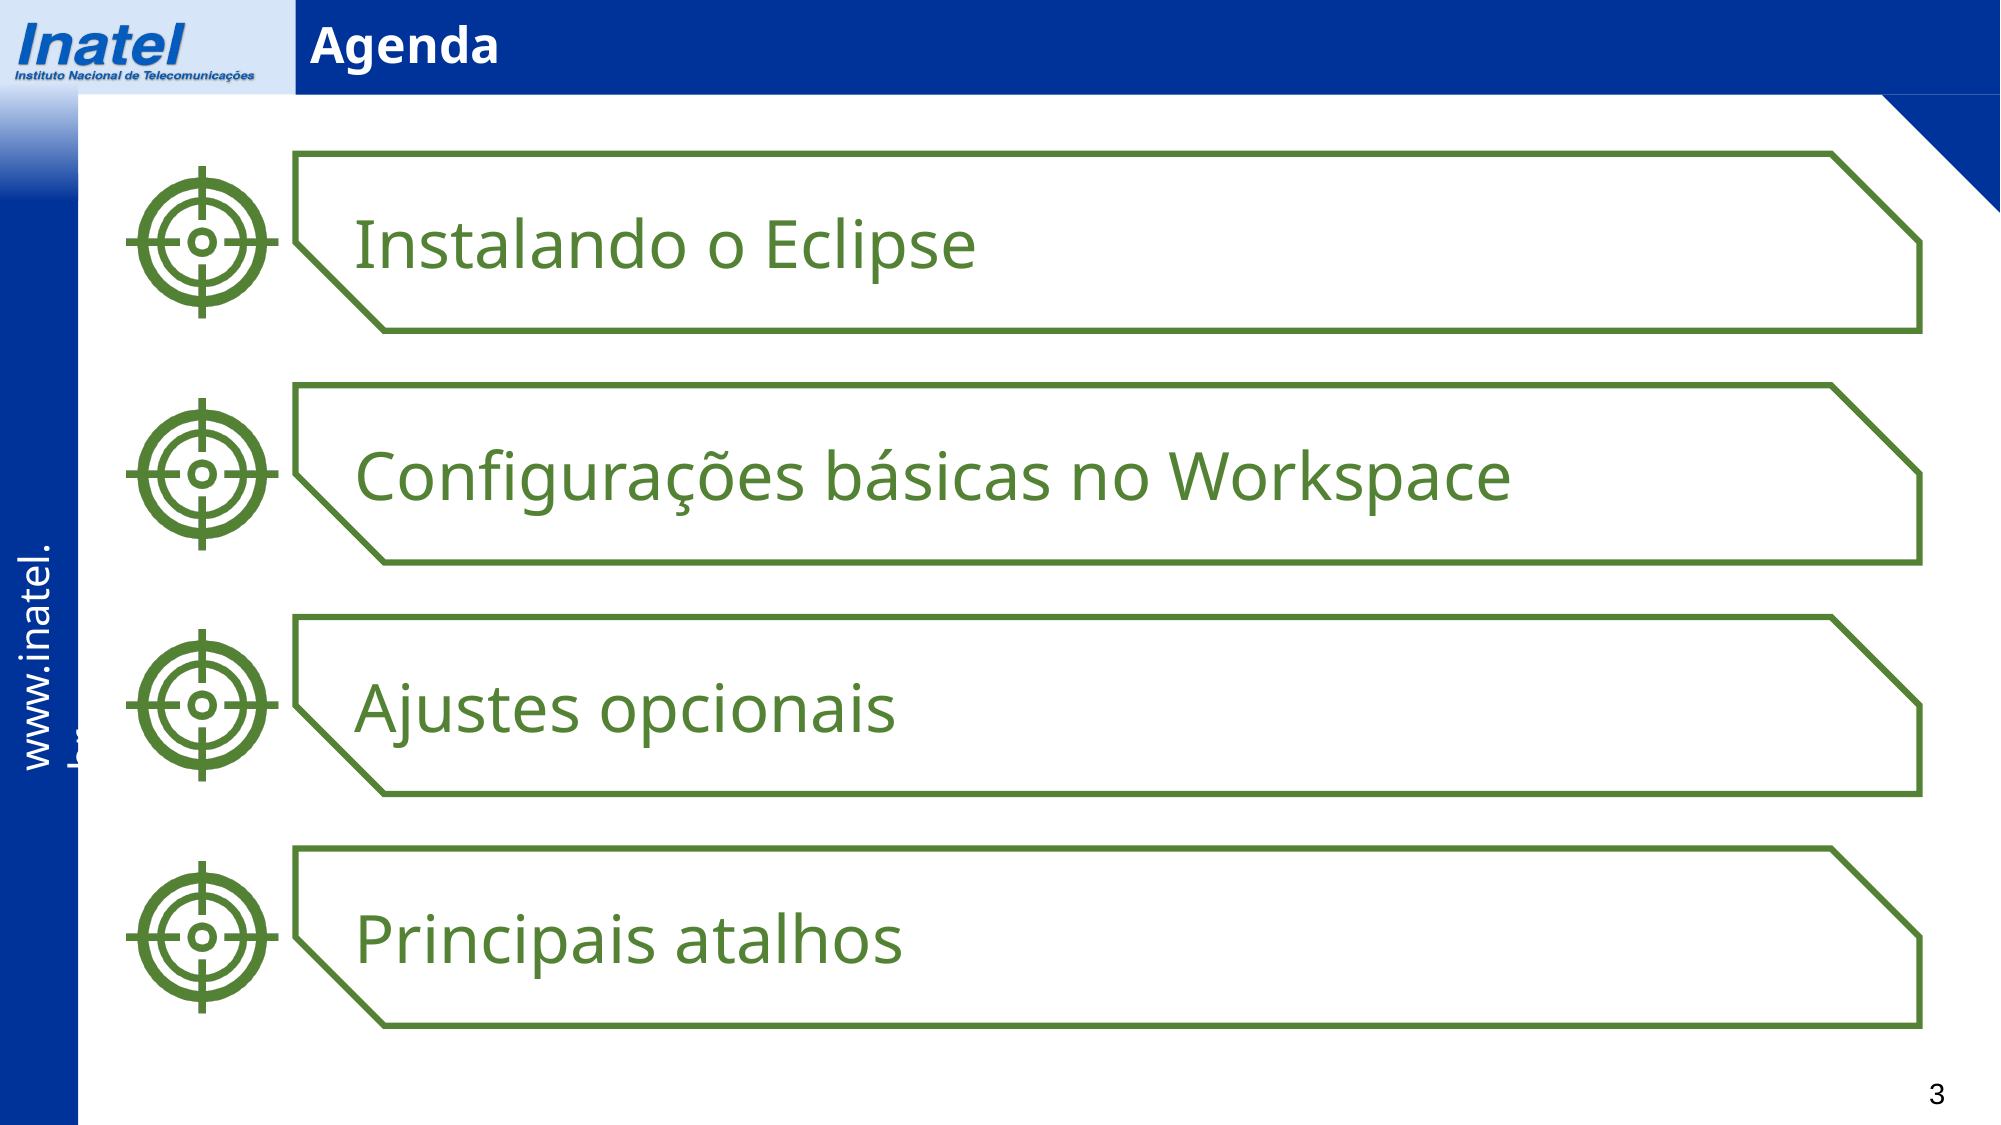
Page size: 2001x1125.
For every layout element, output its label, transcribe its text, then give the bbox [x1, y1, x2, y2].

text_box Configurações básicas no Workspace [294, 384, 1921, 564]
text_box Instalando o Eclipse [294, 152, 1921, 332]
picture [113, 848, 291, 1026]
picture [12, 20, 258, 85]
picture [113, 385, 291, 563]
picture [113, 616, 291, 795]
text_box [1879, 93, 2000, 215]
text_box Agenda [295, 0, 2000, 96]
text_box Principais atalhos [294, 847, 1921, 1027]
text_box Ajustes opcionais [294, 615, 1921, 796]
picture [113, 153, 291, 331]
